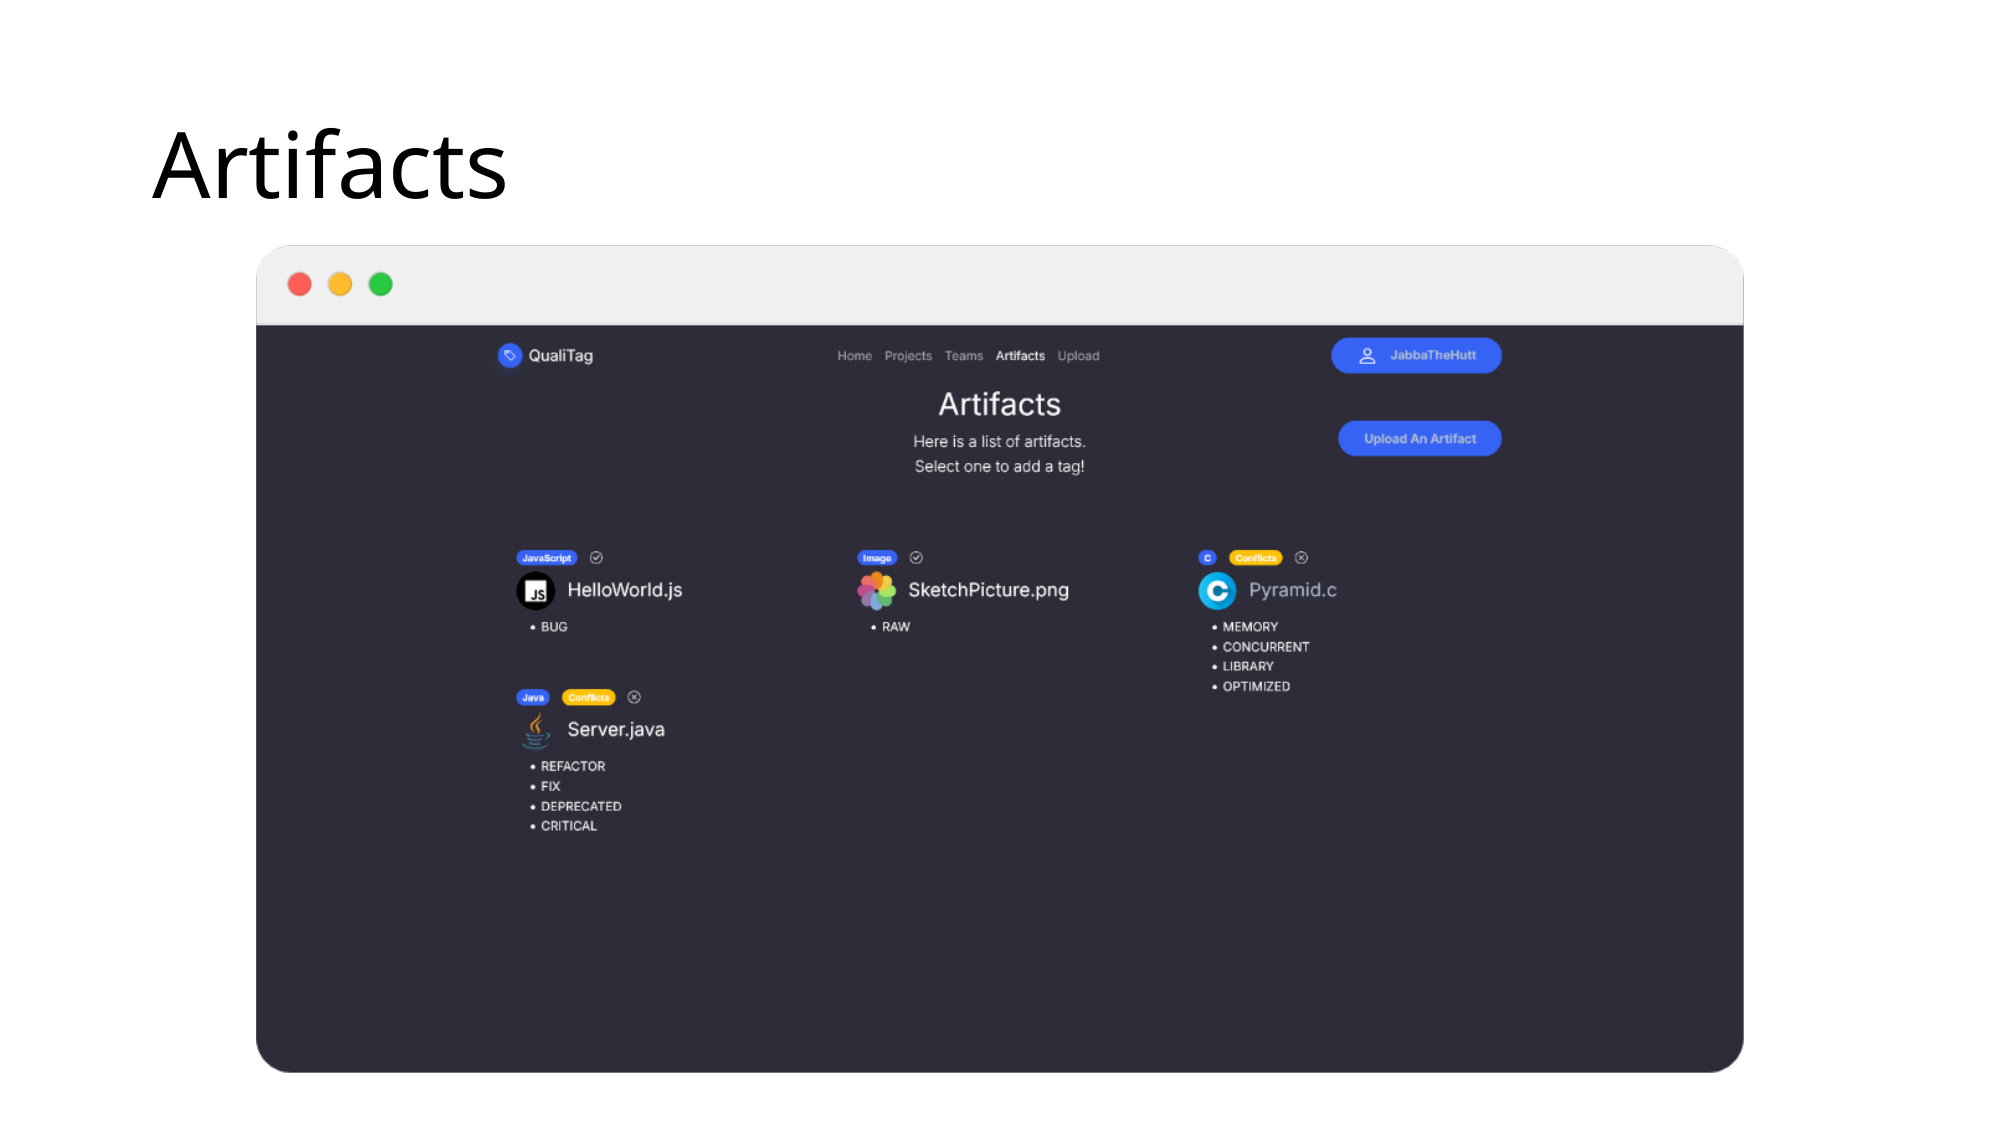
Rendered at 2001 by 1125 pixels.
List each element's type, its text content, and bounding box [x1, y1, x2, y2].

picture [255, 241, 1745, 1080]
title Artifacts [137, 59, 1863, 278]
